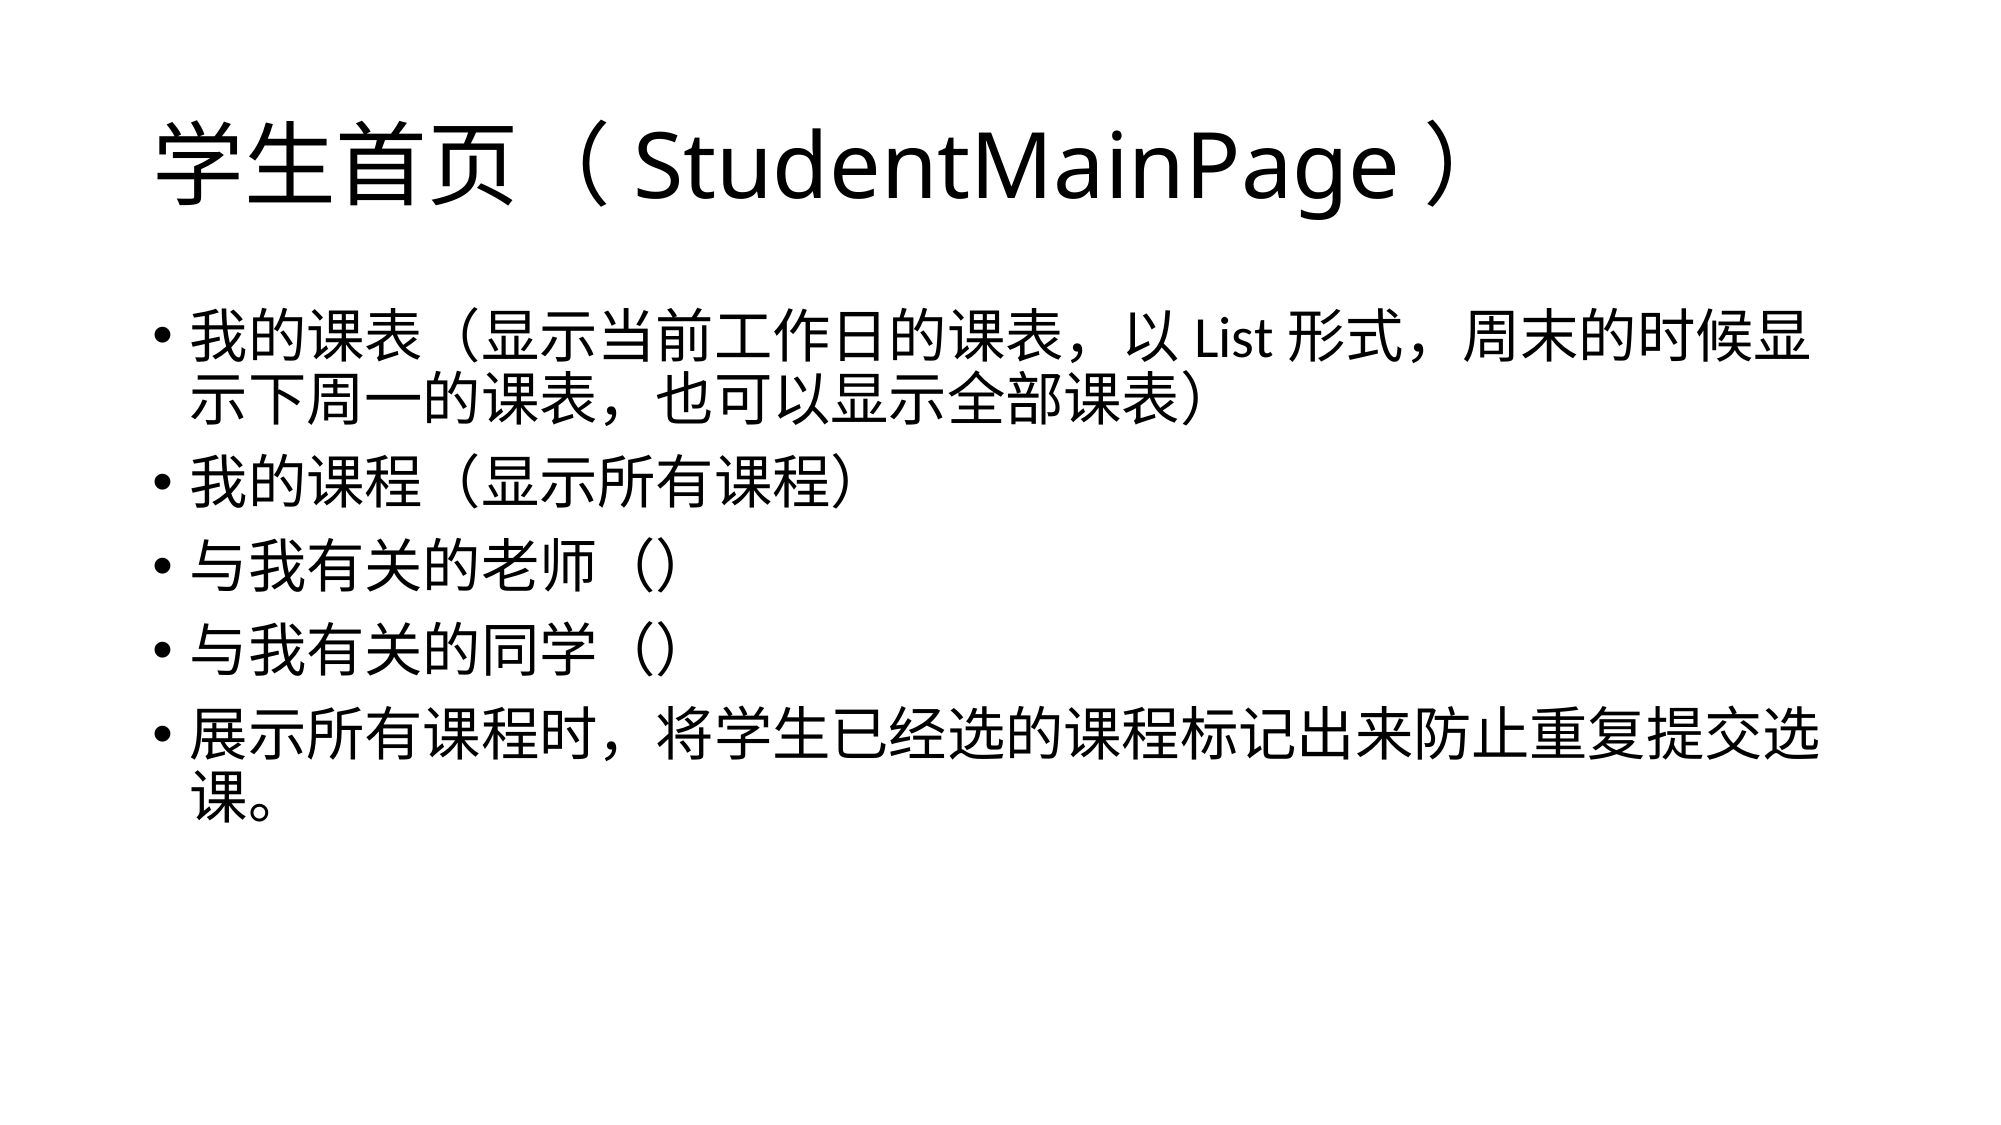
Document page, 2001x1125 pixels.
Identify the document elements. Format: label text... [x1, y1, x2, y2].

title 学生首页（StudentMainPage） [137, 59, 1863, 278]
list 我的课表（显示当前工作日的课表，以List形式，周末的时候显示下周一的课表，也可以显示全部课表） 我的课程（显示所有课程） 与我有关的老师（） 与我有关的同学（） 展示所有课程时，将学生已经选的课程标记出来防止重复提交选课。 [137, 299, 1863, 1014]
